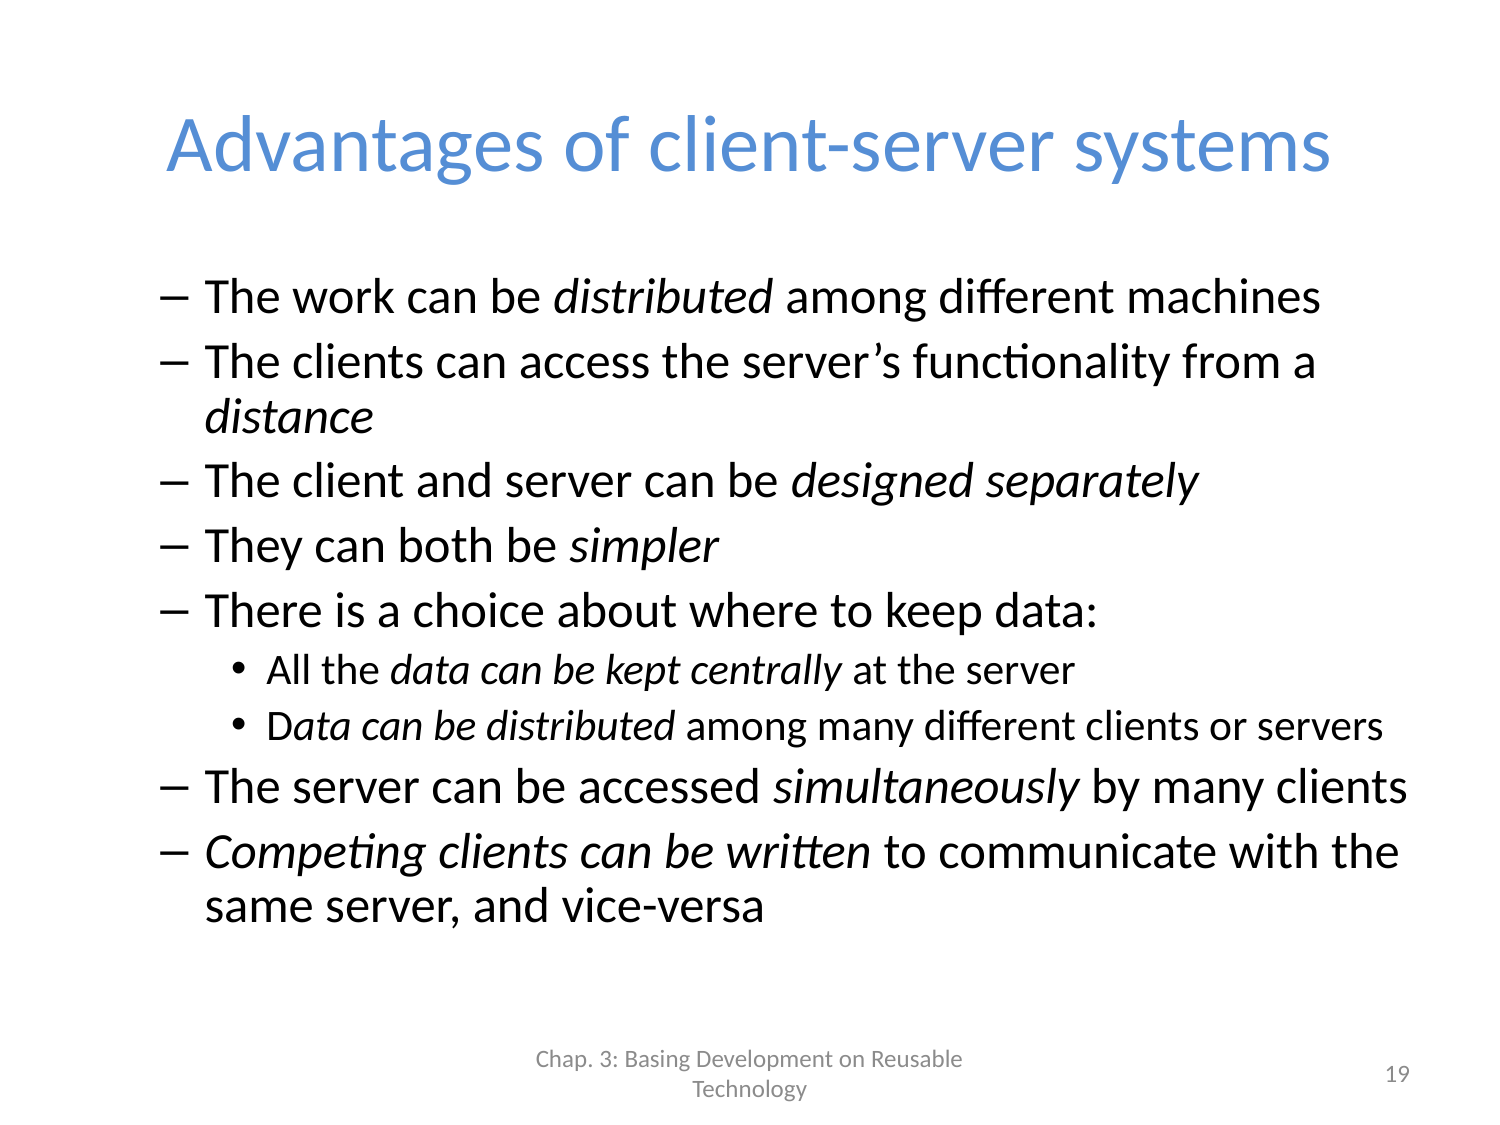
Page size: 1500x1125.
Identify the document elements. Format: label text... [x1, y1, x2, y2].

title Advantages of client-server systems [75, 45, 1425, 233]
slide_number 19 [1074, 1042, 1425, 1103]
footer Chap. 3: Basing Development on Reusable Technology [512, 1042, 988, 1103]
list The work can be distributed among different machines The clients can access the server’s functionality from a distance The client and server can be designed separately They can both be simpler There is a choice about where to keep data: All the data can be kept centrally at the server Data can be distributed among many different clients or servers The server can be accessed simultaneously by many clients Competing clients can be written to communicate with the same server, and vice-versa [75, 262, 1425, 1005]
